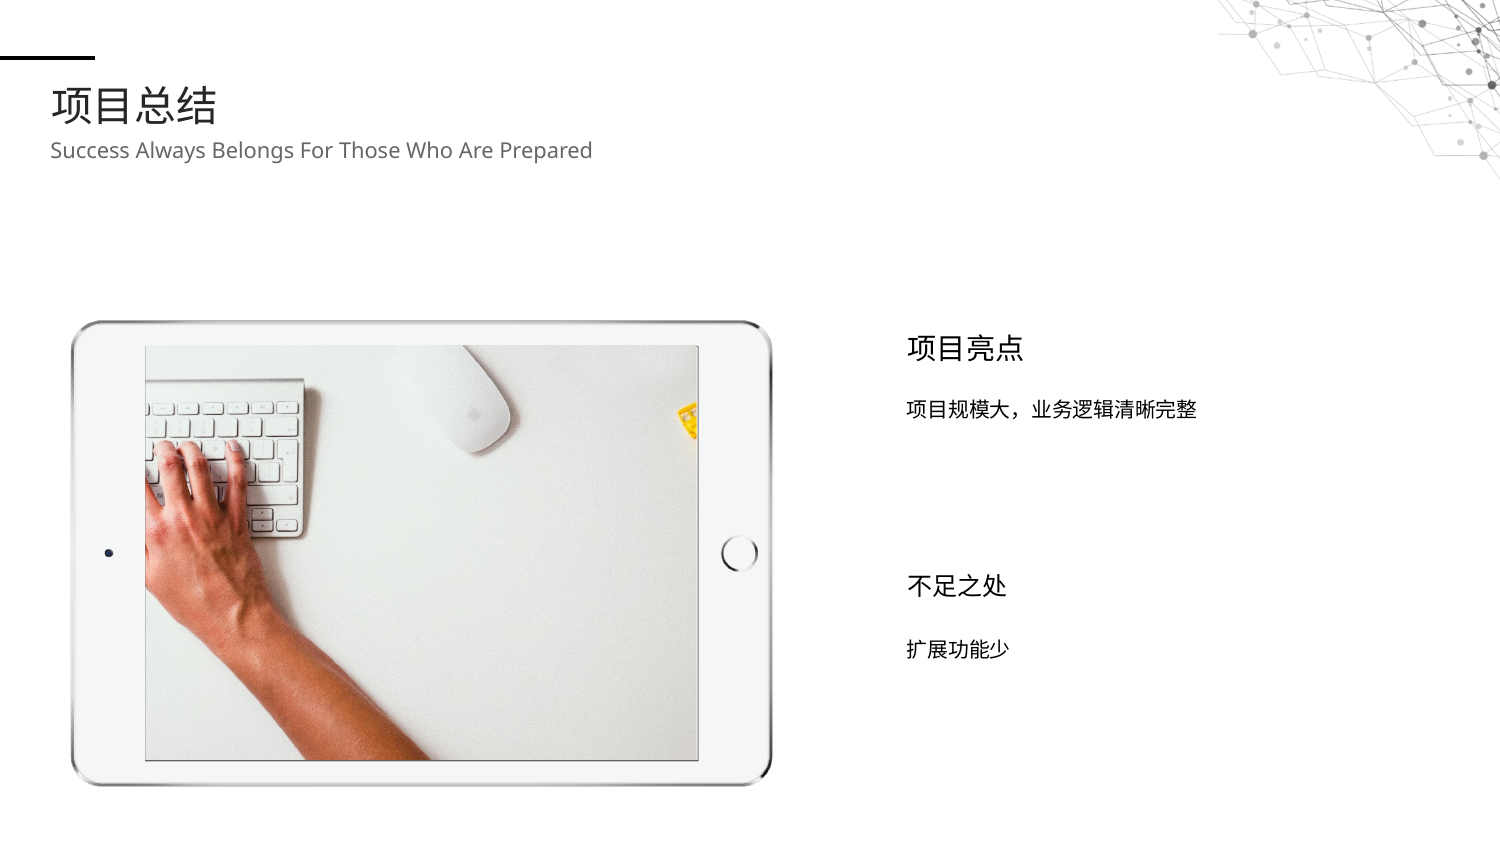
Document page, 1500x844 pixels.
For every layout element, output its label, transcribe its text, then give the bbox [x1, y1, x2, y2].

picture [1218, 0, 1500, 222]
text_box 项目规模大，业务逻辑清晰完整 [892, 364, 1349, 430]
text_box Success Always Belongs For Those Who Are Prepared [35, 134, 671, 171]
text_box 项目亮点 [892, 322, 1040, 373]
text_box 不足之处 [893, 562, 1023, 608]
picture [60, 191, 783, 844]
text_box 项目总结 [36, 82, 234, 134]
text_box 扩展功能少 [892, 604, 1349, 670]
